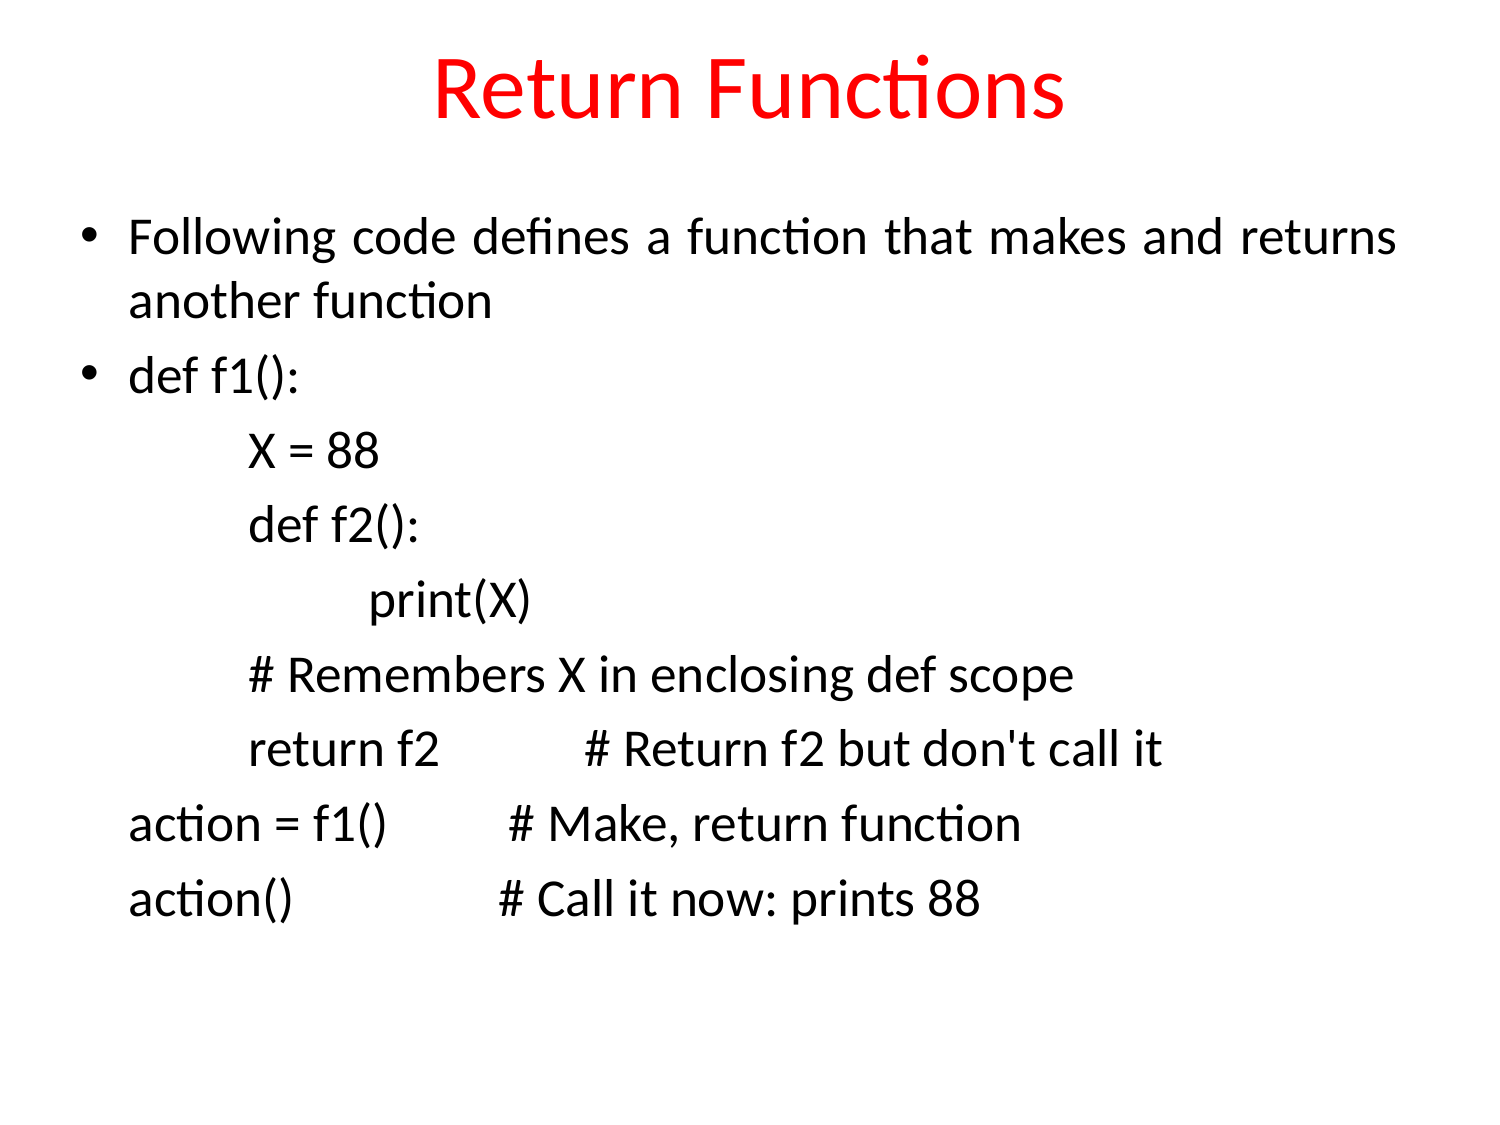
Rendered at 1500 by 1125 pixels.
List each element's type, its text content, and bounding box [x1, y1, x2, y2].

list Following code defines a function that makes and returns another function def f1(): X = 88 def f2(): print(X) # Remembers X in enclosing def scope return f2 # Return f2 but don't call it action = f1() # Make, return function action() # Call it now: prints 88 [64, 194, 1415, 937]
title Return Functions [75, 11, 1425, 153]
